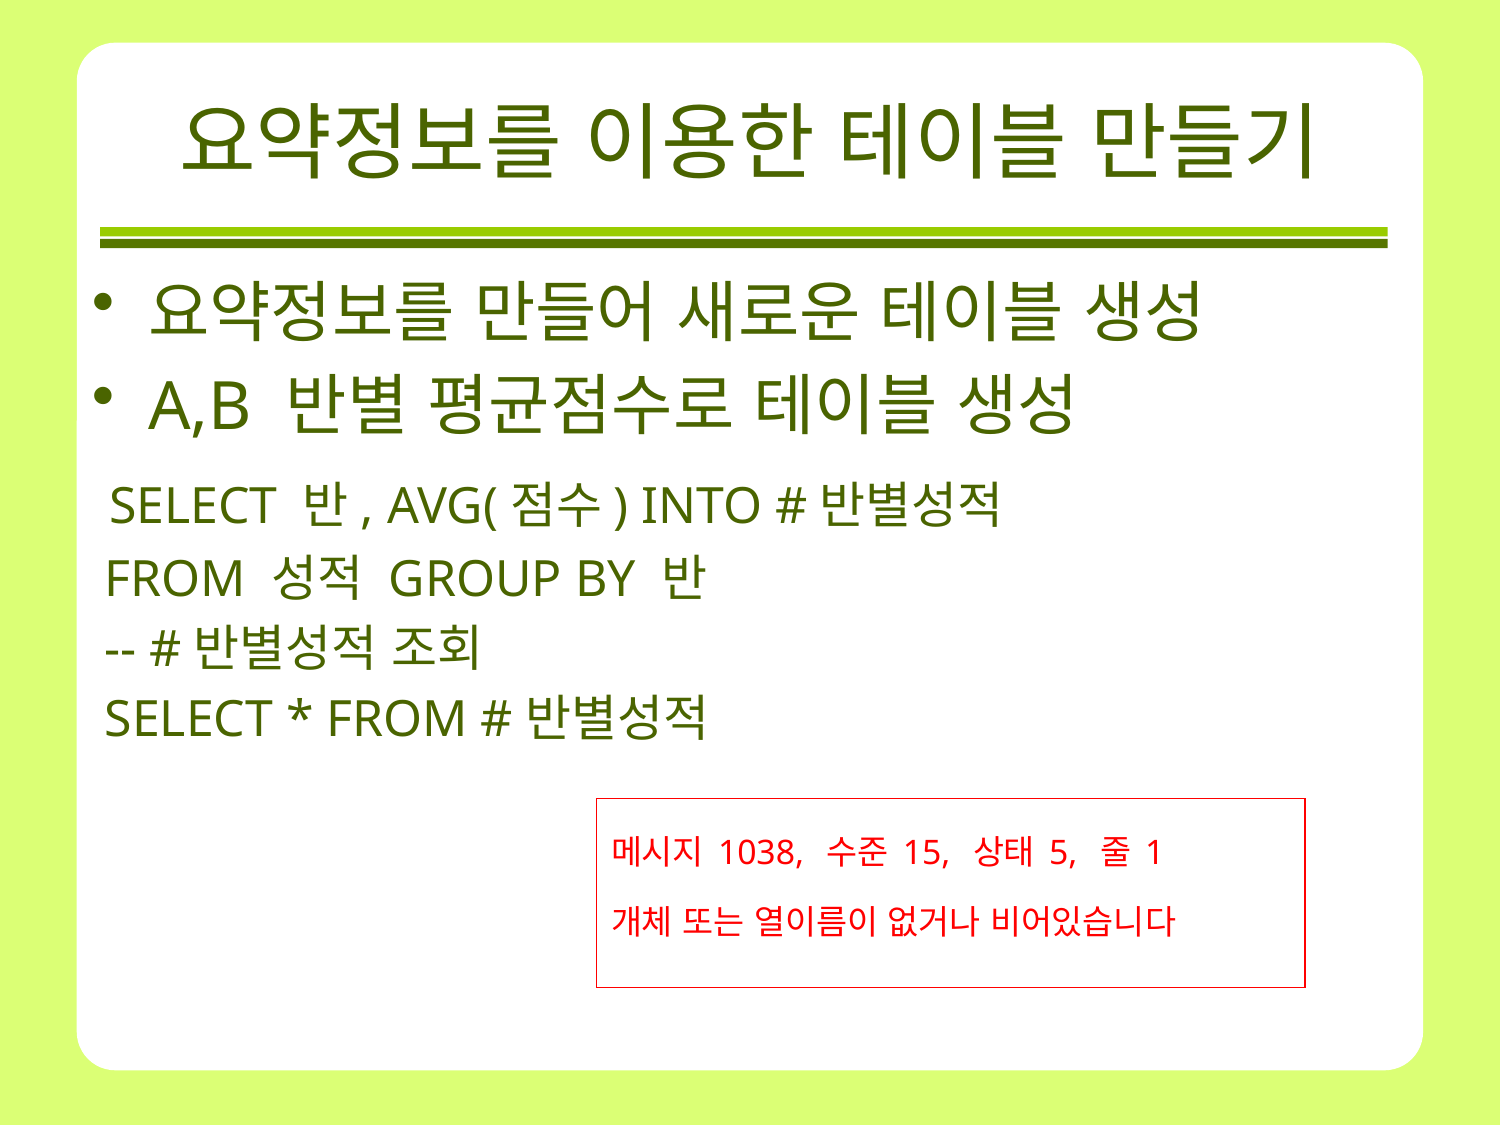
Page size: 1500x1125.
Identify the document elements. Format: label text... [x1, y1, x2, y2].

text_box 메시지1038, 수준15, 상태5, 줄1 개체 또는 열이름이 없거나 비어있습니다 [596, 798, 1306, 988]
title 요약정보를 이용한 테이블 만들기 [75, 45, 1425, 233]
list 요약정보를 만들어 새로운 테이블 생성 A,B 반별 평균점수로 테이블 생성 SELECT 반, AVG(점수) INTO #반별성적 FROM 성적 GROUP BY 반 -- #반별성적 조회 SELECT * FROM #반별성적 [76, 262, 1427, 1005]
